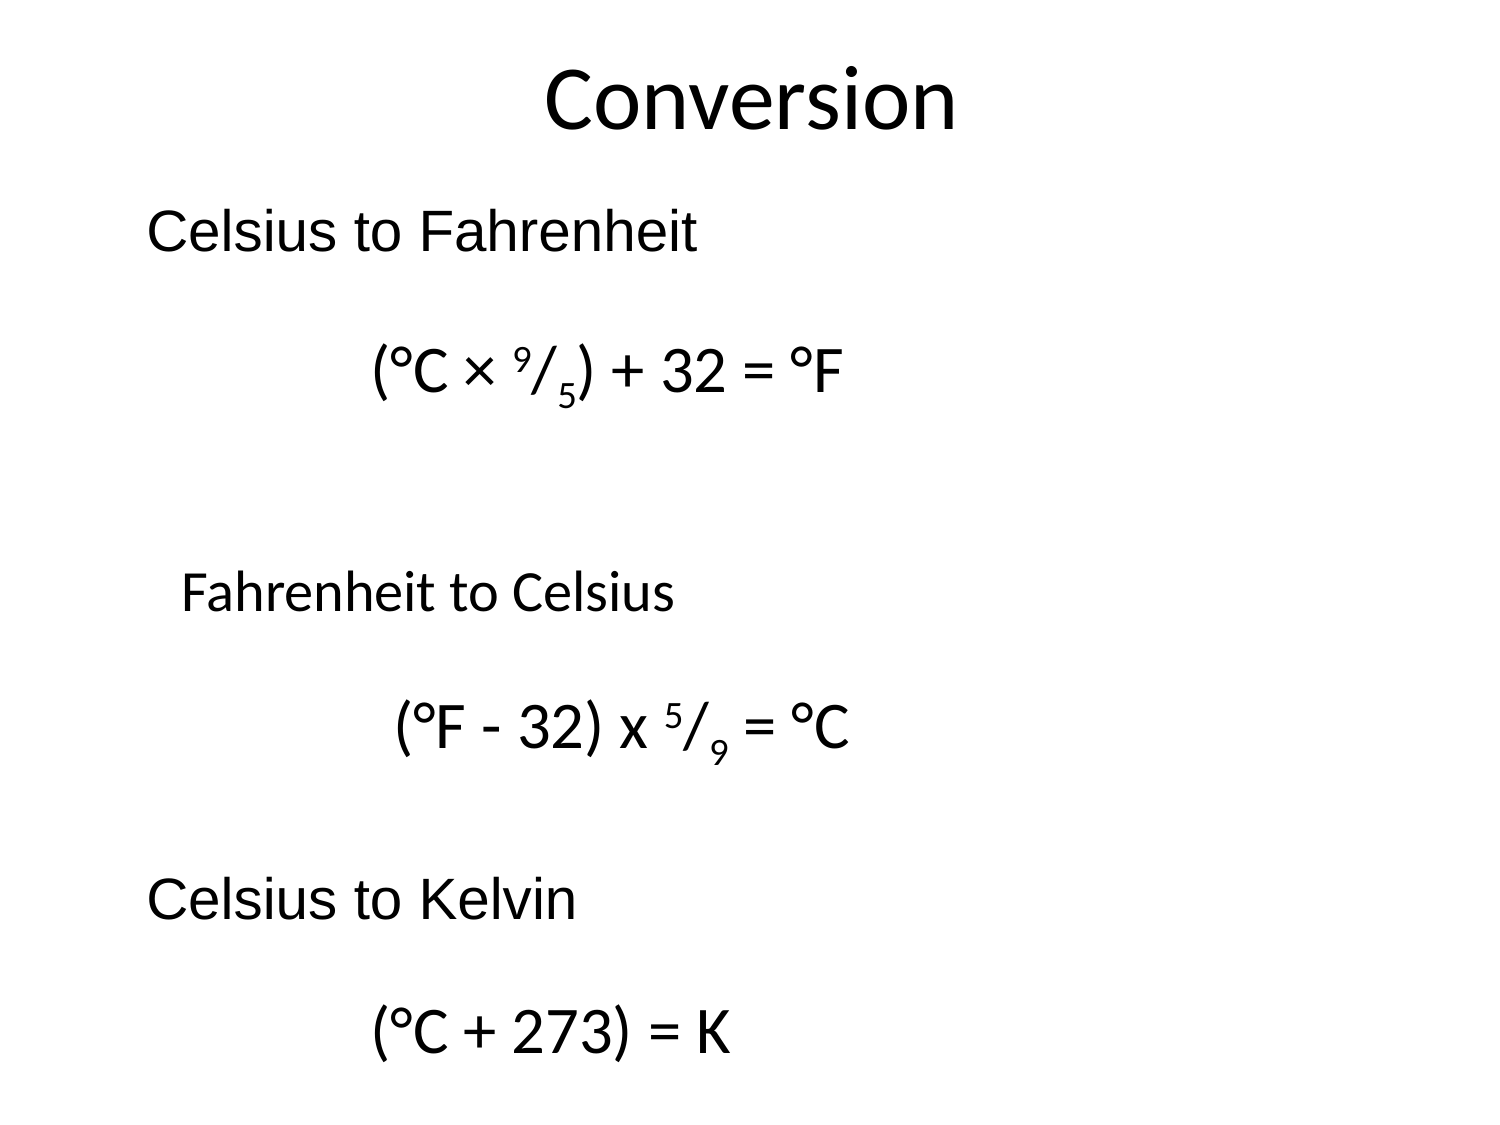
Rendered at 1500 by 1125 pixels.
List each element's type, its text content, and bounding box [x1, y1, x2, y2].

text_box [131, 185, 1334, 1076]
title Conversion [77, 0, 1428, 187]
